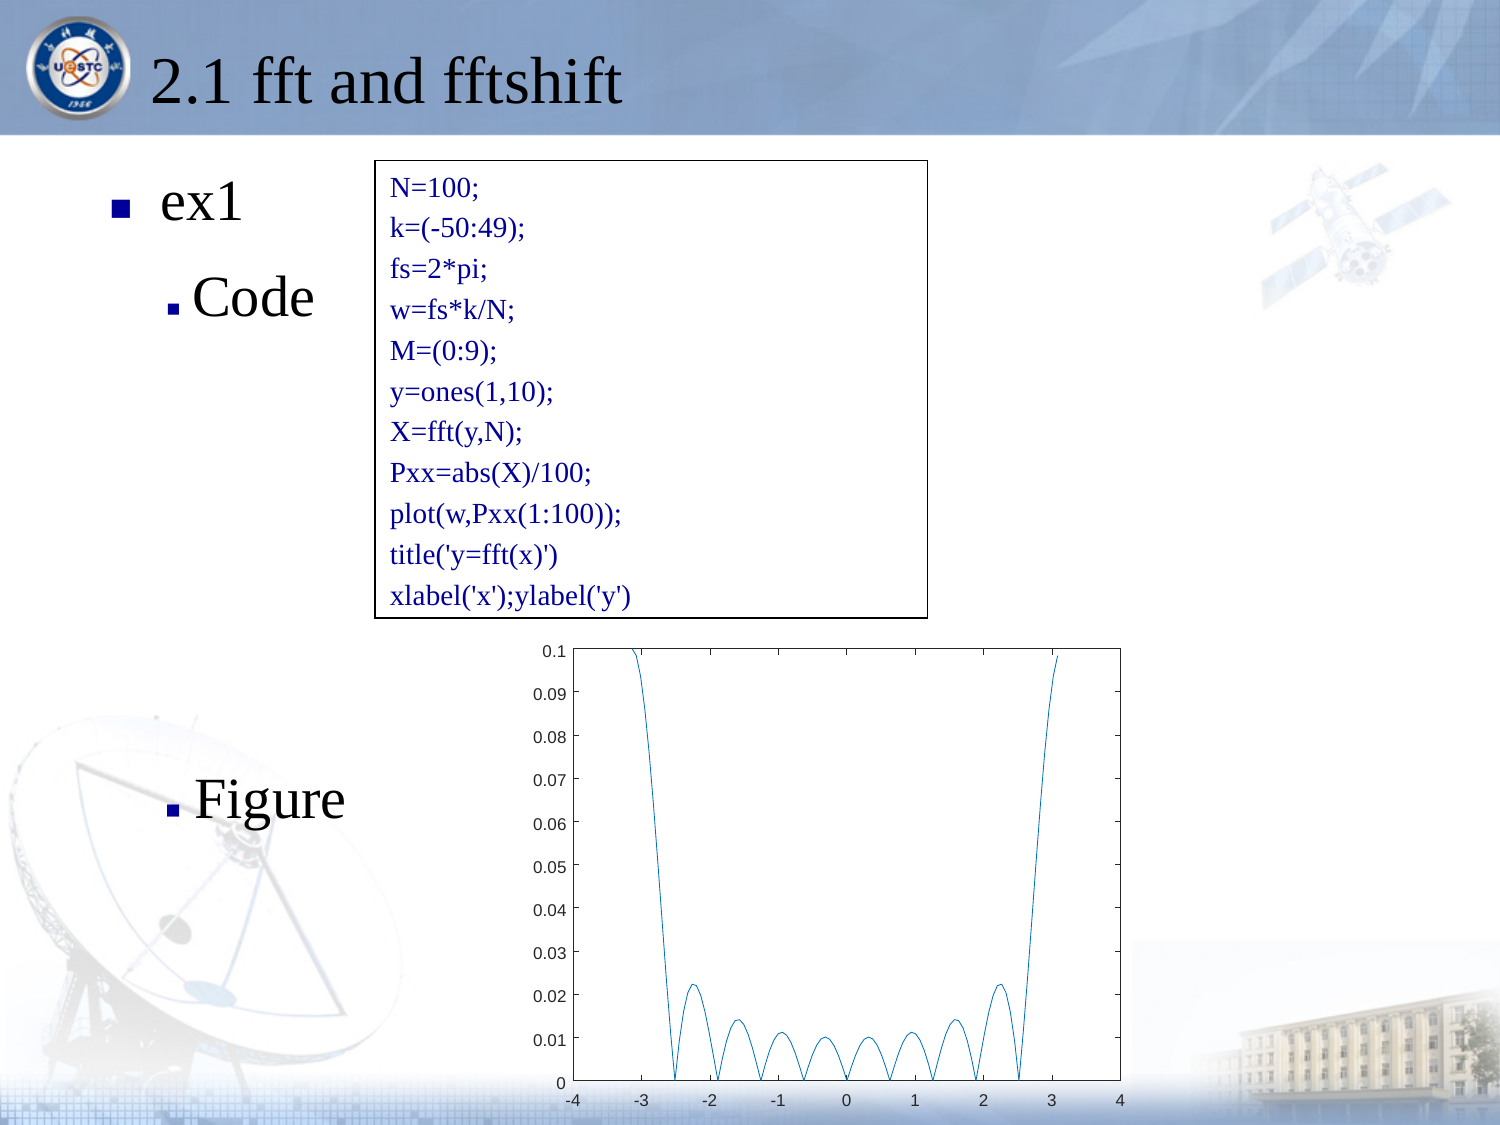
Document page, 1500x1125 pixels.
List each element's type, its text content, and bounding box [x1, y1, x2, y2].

text_box N=100; k=(-50:49); fs=2*pi; w=fs*k/N; M=(0:9); y=ones(1,10); X=fft(y,N); Pxx=abs(X)/100; plot(w,Pxx(1:100)); title('y=fft(x)') xlabel('x');ylabel('y') [375, 160, 928, 619]
picture [0, 0, 1500, 1125]
text_box ■ ex1 [94, 155, 1396, 240]
text_box ■ Figure [150, 752, 427, 838]
title 2.1 fft and fftshift [135, 30, 1438, 124]
text_box ■ Code [151, 250, 364, 336]
